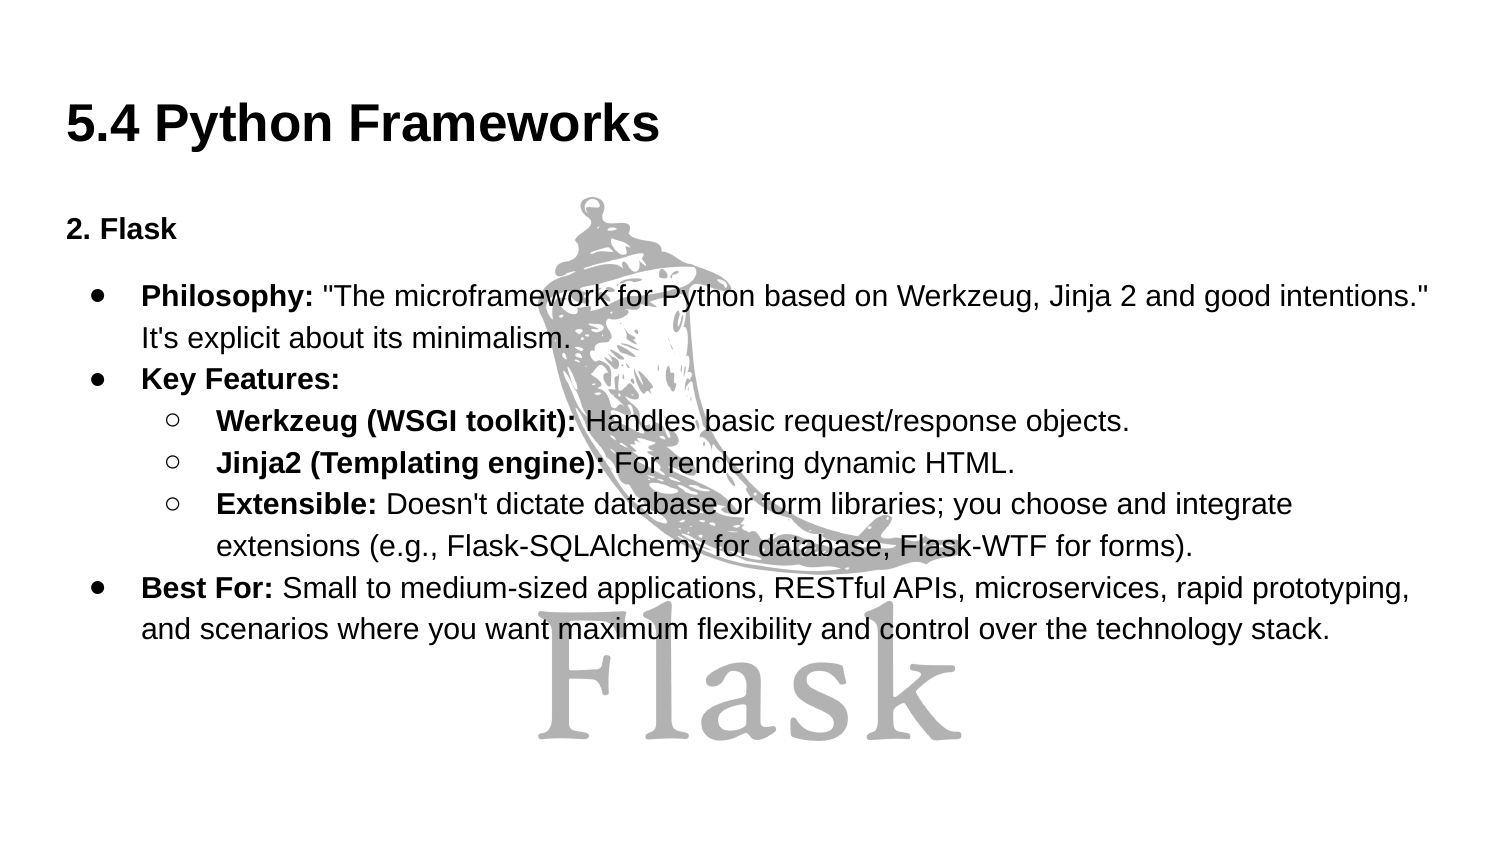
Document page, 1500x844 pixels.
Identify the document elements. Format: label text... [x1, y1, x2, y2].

list 2. Flask Philosophy: "The microframework for Python based on Werkzeug, Jinja 2 and good intentions." It's explicit about its minimalism. Key Features: Werkzeug (WSGI toolkit): Handles basic request/response objects. Jinja2 (Templating engine): For rendering dynamic HTML. Extensible: Doesn't dictate database or form libraries; you choose and integrate extensions (e.g., Flask-SQLAlchemy for database, Flask-WTF for forms). Best For: Small to medium-sized applications, RESTful APIs, microservices, rapid prototyping, and scenarios where you want maximum flexibility and control over the technology stack. [51, 189, 1449, 750]
title 5.4 Python Frameworks [51, 72, 1449, 167]
picture [538, 197, 962, 742]
